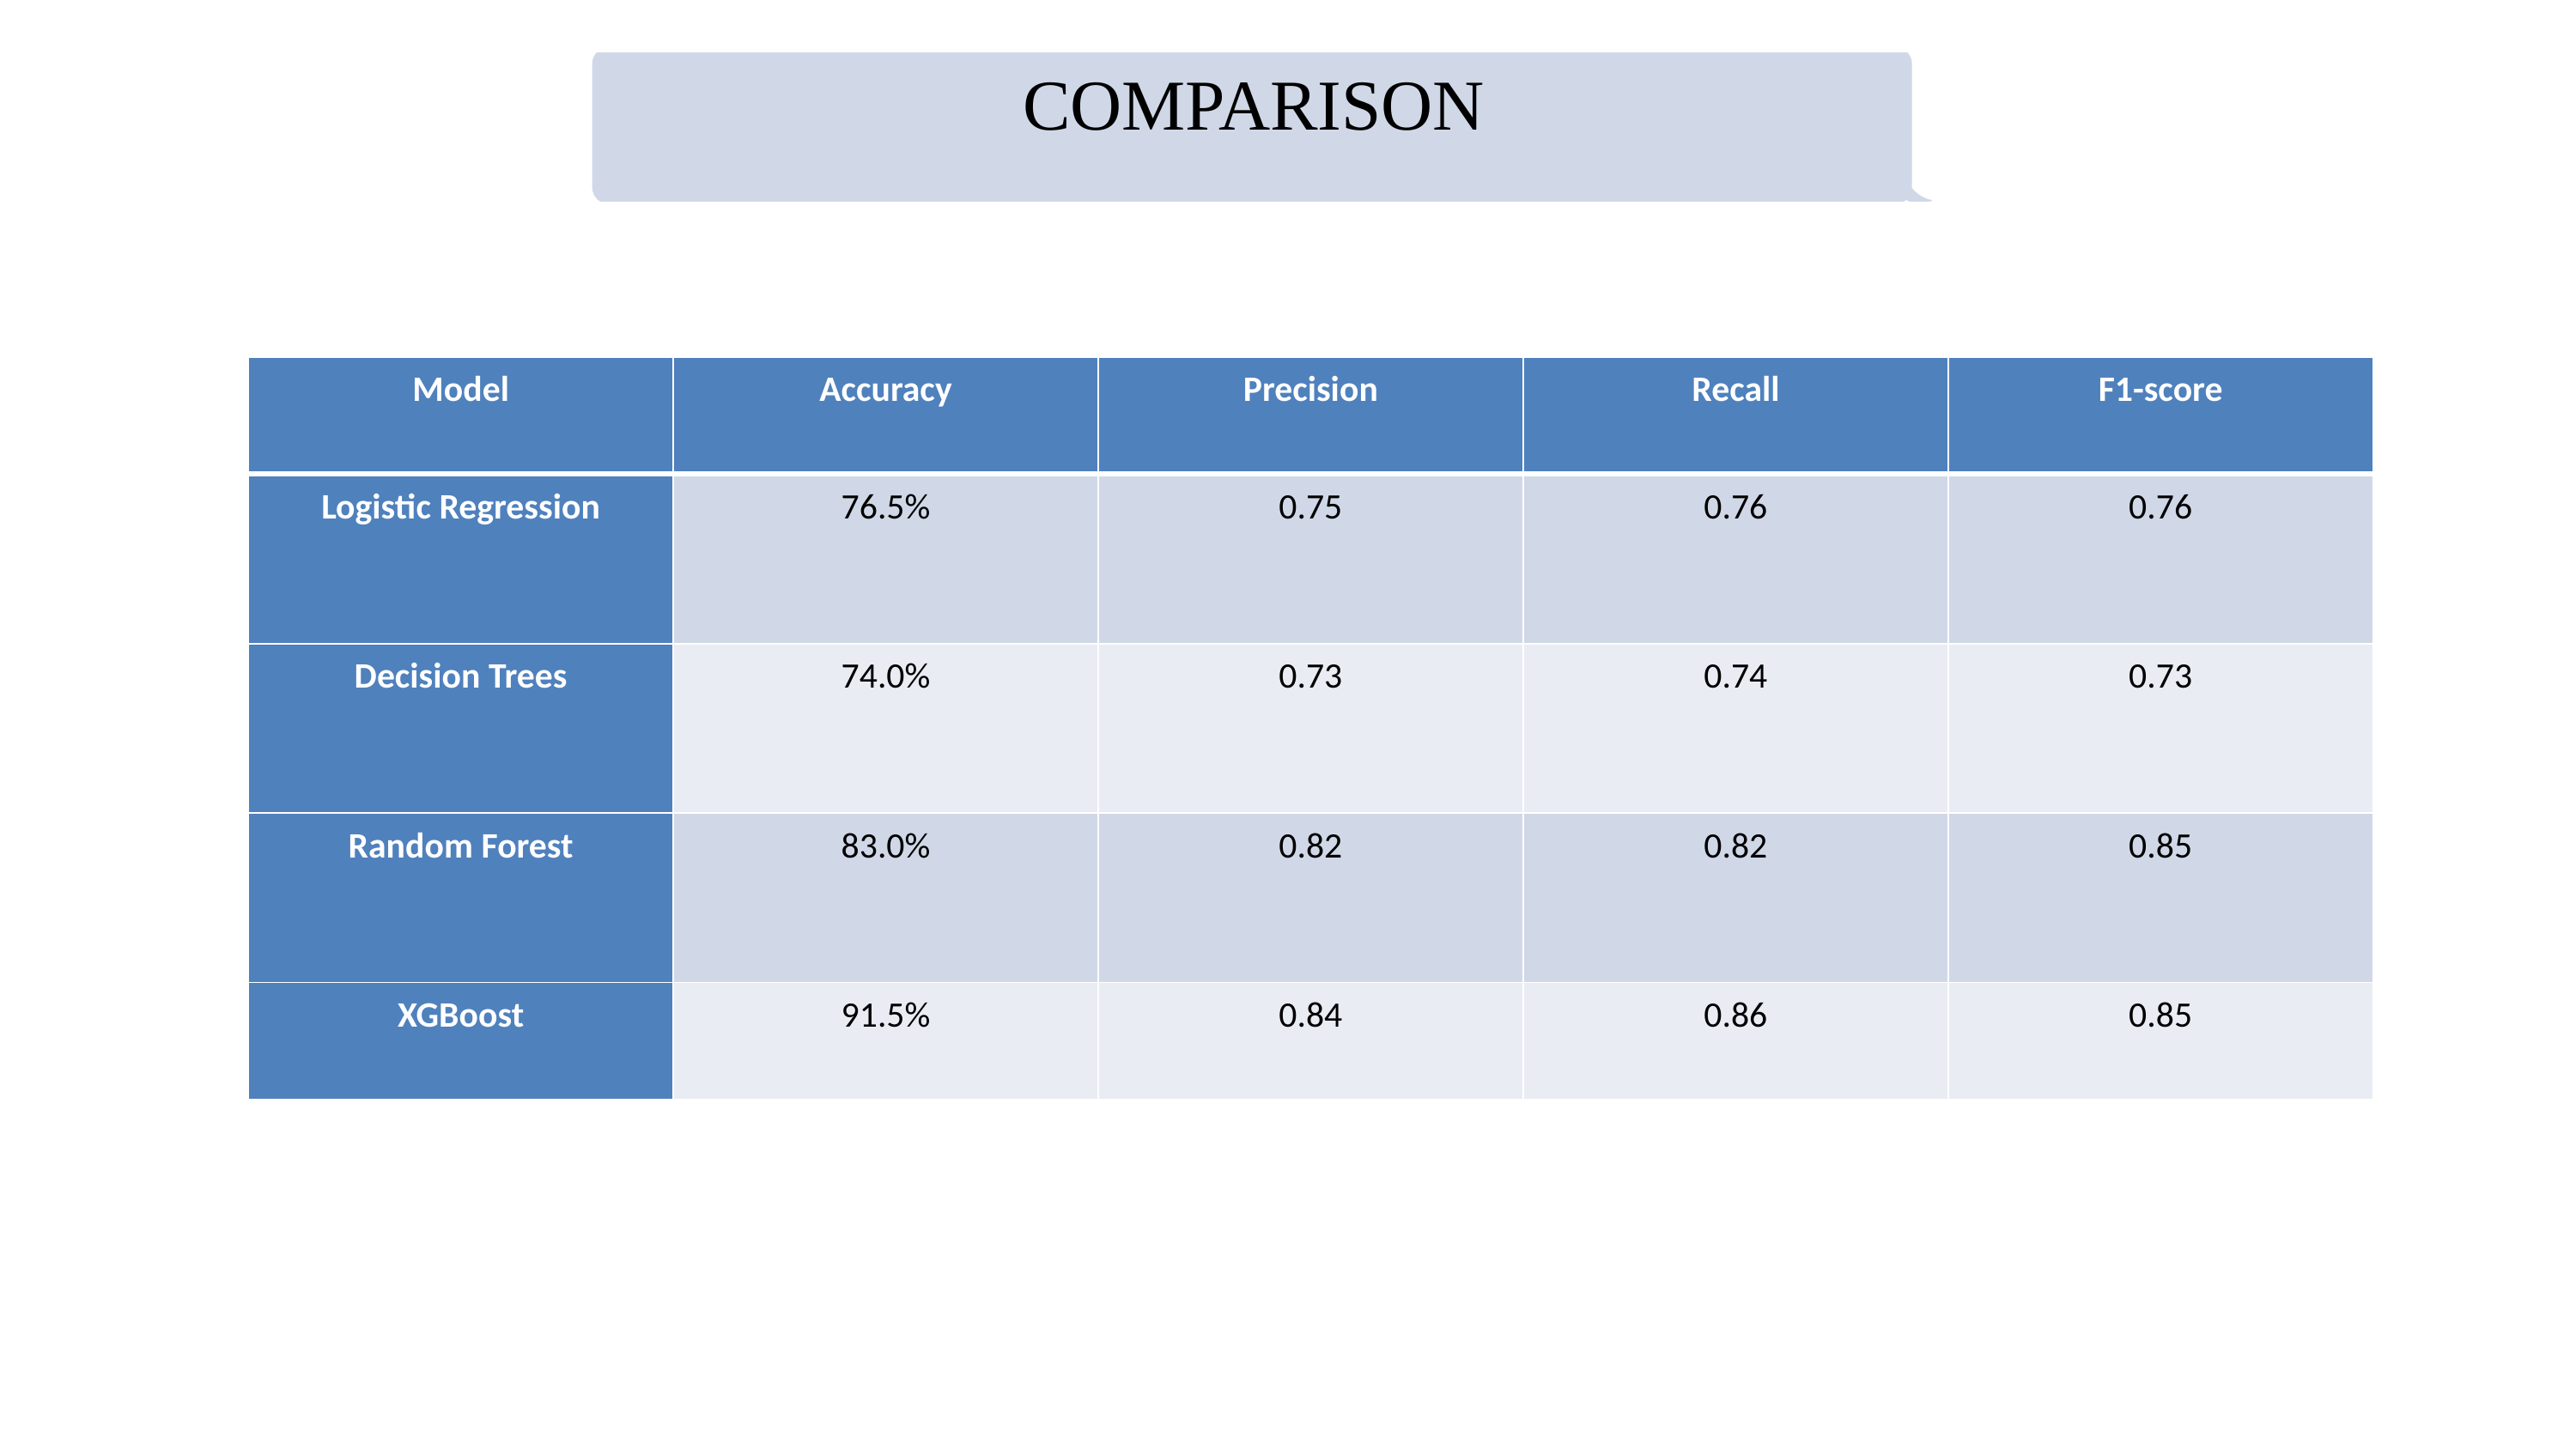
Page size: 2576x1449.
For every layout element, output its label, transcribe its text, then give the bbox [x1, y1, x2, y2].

table_cell 76.5% [674, 476, 1097, 643]
table_header Accuracy [674, 358, 1097, 471]
table_cell XGBoost [249, 983, 672, 1099]
table_header F1-score [1949, 358, 2372, 471]
table_header Precision [1099, 358, 1522, 471]
table_cell 0.85 [1949, 814, 2372, 982]
table_cell 0.84 [1099, 983, 1522, 1099]
table_cell 0.73 [1099, 645, 1522, 812]
table_header Recall [1524, 358, 1947, 471]
table_cell 0.76 [1949, 476, 2372, 643]
table_cell 91.5% [674, 983, 1097, 1099]
table_cell 0.82 [1099, 814, 1522, 982]
table_header Model [249, 358, 672, 471]
table_cell 0.85 [1949, 983, 2372, 1099]
table_cell 74.0% [674, 645, 1097, 812]
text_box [592, 47, 1934, 204]
table_cell 0.75 [1099, 476, 1522, 643]
table_cell 83.0% [674, 814, 1097, 982]
table_cell 0.74 [1524, 645, 1947, 812]
table_cell Decision Trees [249, 645, 672, 812]
table_cell 0.82 [1524, 814, 1947, 982]
table_cell Random Forest [249, 814, 672, 982]
table_cell 0.76 [1524, 476, 1947, 643]
table_cell Logistic Regression [249, 476, 672, 643]
table_cell 0.86 [1524, 983, 1947, 1099]
table_cell 0.73 [1949, 645, 2372, 812]
